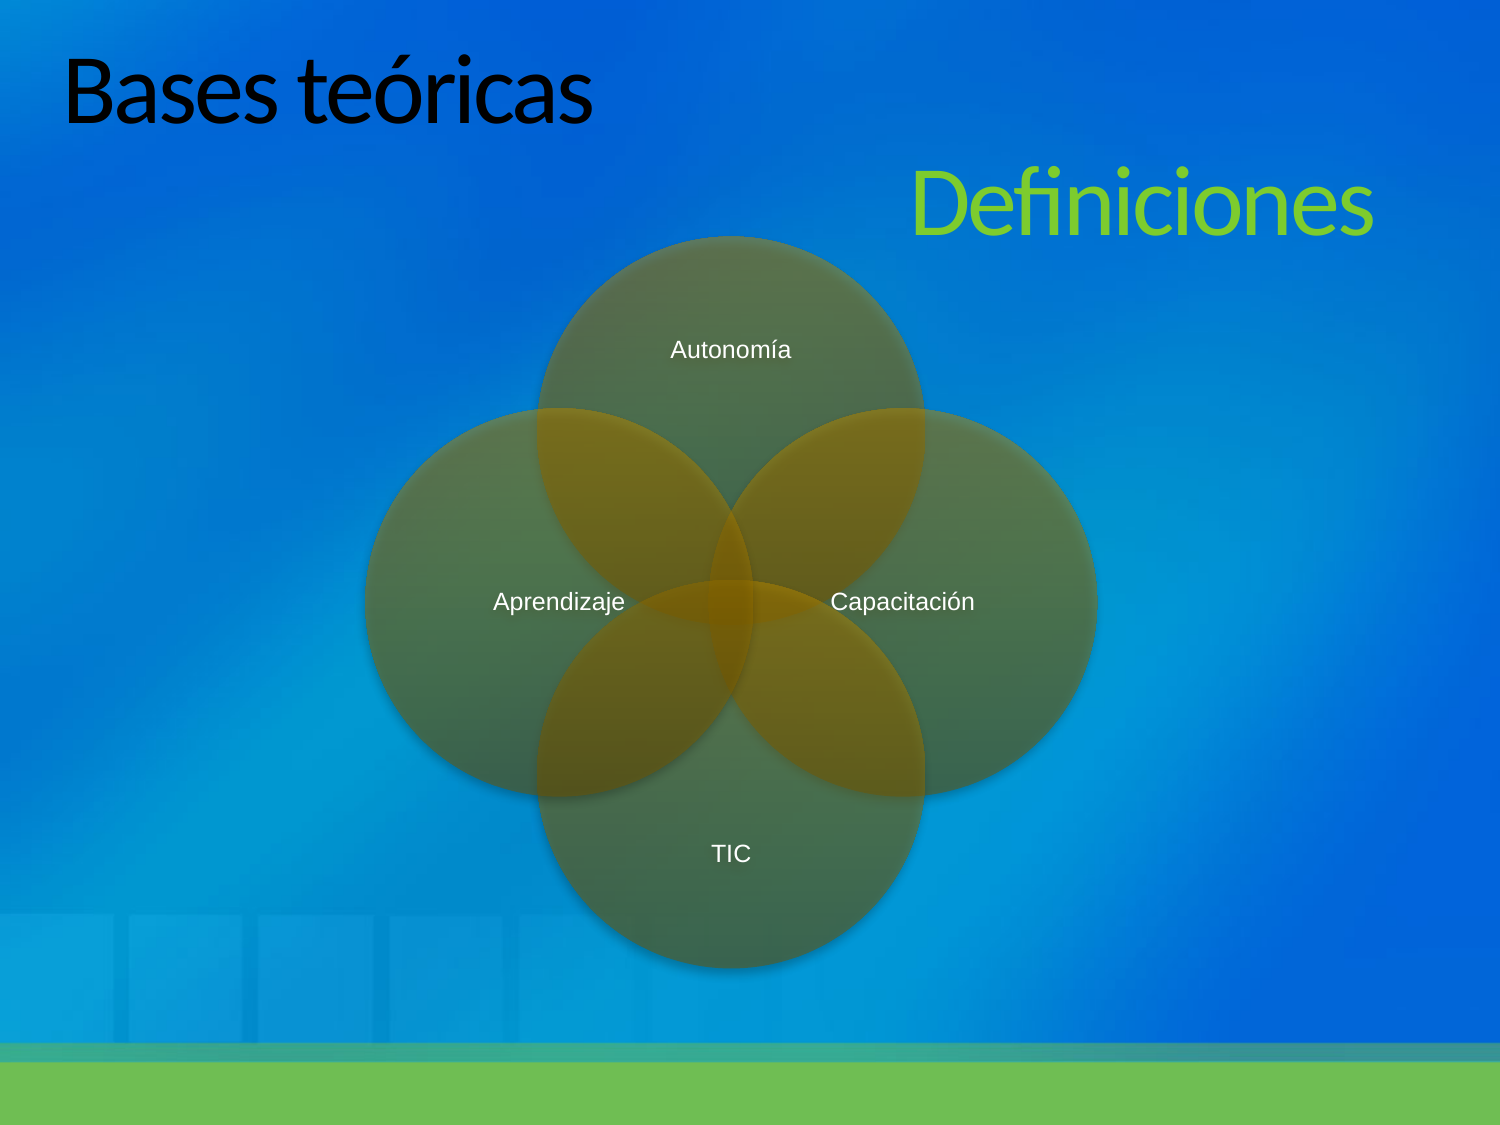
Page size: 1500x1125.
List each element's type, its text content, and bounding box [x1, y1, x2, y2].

title Bases teóricas [62, 37, 1438, 147]
picture [0, 0, 1500, 1125]
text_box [170, 228, 1292, 977]
text_box Definiciones [147, 149, 1376, 258]
